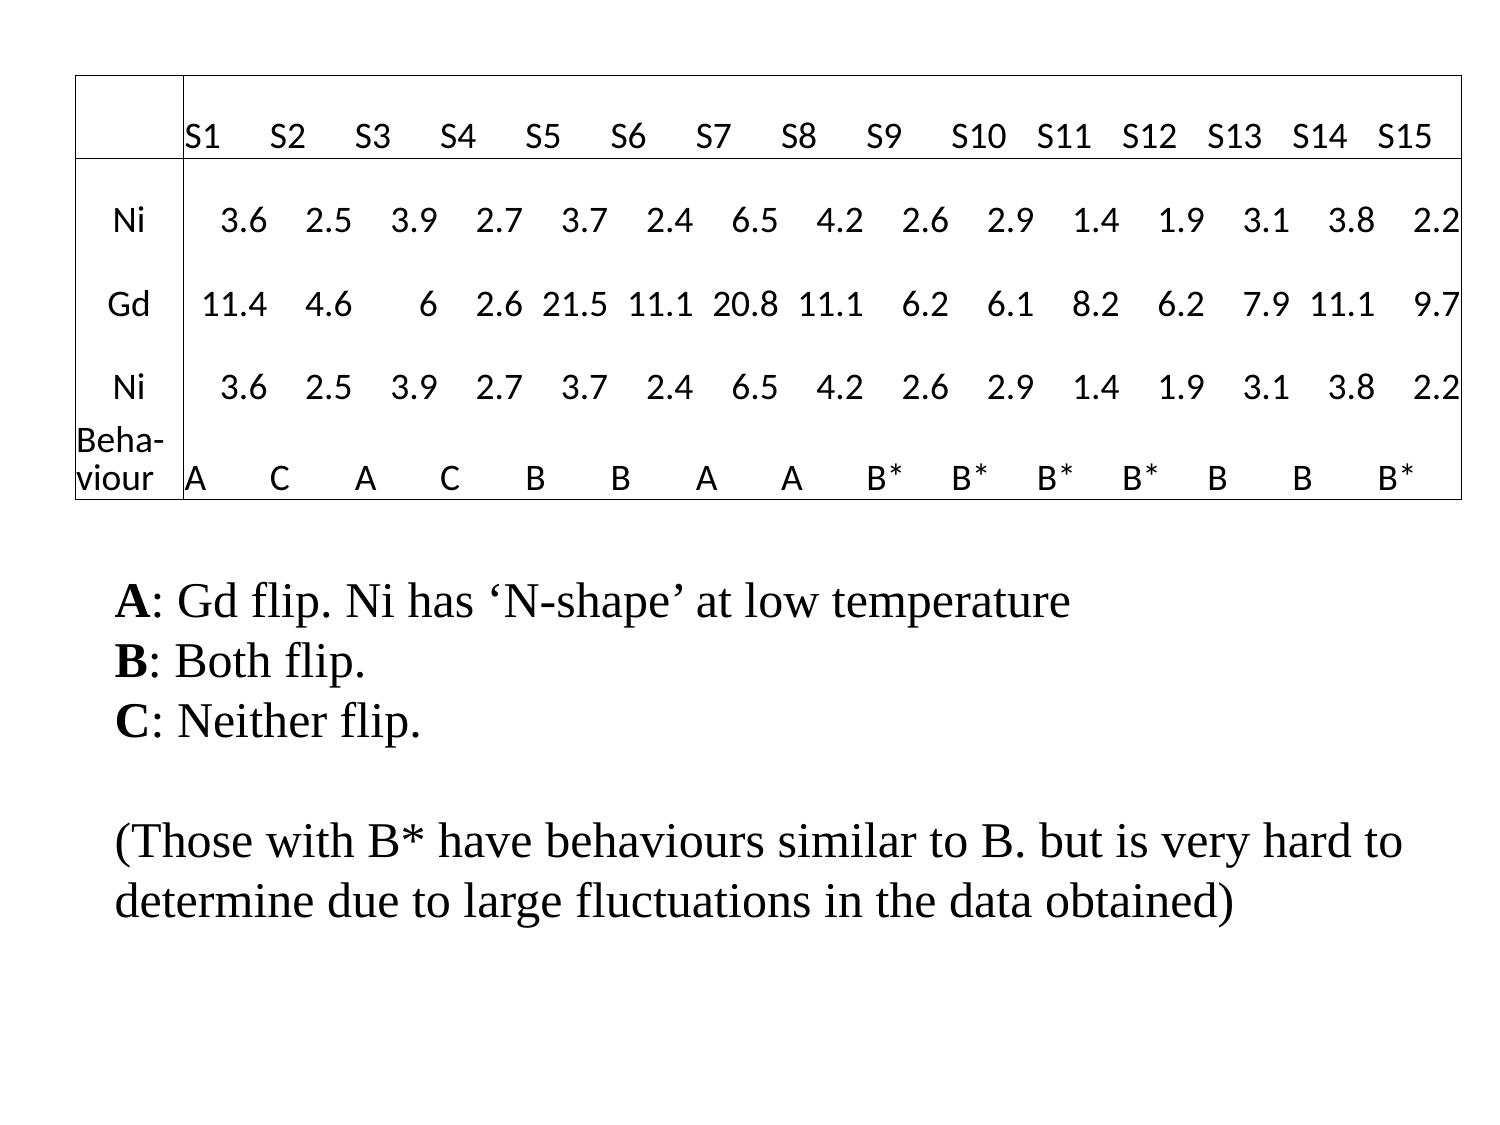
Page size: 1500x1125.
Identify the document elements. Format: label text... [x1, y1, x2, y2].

table_cell B* [1036, 409, 1121, 499]
table_cell Gd [76, 242, 183, 326]
table_cell 11.1 [1291, 242, 1376, 326]
table_cell 3.8 [1291, 159, 1376, 242]
table_cell 3.7 [524, 326, 609, 409]
table_cell 11.4 [184, 242, 269, 326]
table_cell 3.6 [184, 326, 269, 409]
table_cell B [524, 409, 609, 499]
table_cell 2.6 [865, 159, 950, 242]
table_cell 4.2 [780, 326, 865, 409]
table_header S8 [780, 76, 865, 158]
table_cell 6 [354, 242, 439, 326]
table_cell C [439, 409, 524, 499]
table_header S9 [865, 76, 950, 158]
table_cell Beha-viour [76, 409, 183, 499]
table_header S15 [1376, 76, 1461, 158]
table_cell 2.4 [609, 326, 695, 409]
table_header S13 [1206, 76, 1291, 158]
table_cell B* [1121, 409, 1206, 499]
table_cell 2.9 [950, 159, 1036, 242]
table_cell B* [865, 409, 950, 499]
table_cell 1.4 [1036, 326, 1121, 409]
table_cell 4.6 [269, 242, 354, 326]
table_cell 6.5 [695, 159, 780, 242]
table_cell 6.2 [865, 242, 950, 326]
table_cell 2.9 [950, 326, 1036, 409]
table_cell B [1206, 409, 1291, 499]
table_cell A [780, 409, 865, 499]
table_cell C [269, 409, 354, 499]
table_cell 6.2 [1121, 242, 1206, 326]
table_cell 2.6 [865, 326, 950, 409]
table_header S5 [524, 76, 609, 158]
table_cell 1.4 [1036, 159, 1121, 242]
table_cell 3.9 [354, 326, 439, 409]
table_cell 8.2 [1036, 242, 1121, 326]
table_header [76, 76, 183, 158]
text_box A: Gd flip. Ni has ‘N-shape’ at low temperature B: Both flip. C: Neither flip. (Those with B* have behaviours similar to B. but is very hard to determine due to large fluctuations in the data obtained) [99, 560, 1463, 995]
table_cell 21.5 [524, 242, 609, 326]
table_cell B* [950, 409, 1036, 499]
table_cell 4.2 [780, 159, 865, 242]
table_cell B* [1376, 409, 1461, 499]
table_cell 3.8 [1291, 326, 1376, 409]
table_cell 6.5 [695, 326, 780, 409]
table_cell A [184, 409, 269, 499]
table_header S3 [354, 76, 439, 158]
table_header S12 [1121, 76, 1206, 158]
table_cell 20.8 [695, 242, 780, 326]
table_cell 1.9 [1121, 159, 1206, 242]
table_cell 2.5 [269, 159, 354, 242]
table_cell A [695, 409, 780, 499]
table_header S11 [1036, 76, 1121, 158]
table_header S14 [1291, 76, 1376, 158]
table_cell 9.7 [1376, 242, 1461, 326]
table_header S7 [695, 76, 780, 158]
table_cell 7.9 [1206, 242, 1291, 326]
table_cell 1.9 [1121, 326, 1206, 409]
table_cell 2.5 [269, 326, 354, 409]
table_cell 2.7 [439, 326, 524, 409]
table_cell 3.6 [184, 159, 269, 242]
table_cell 6.1 [950, 242, 1036, 326]
table_cell B [609, 409, 695, 499]
table_header S10 [950, 76, 1036, 158]
table_header S4 [439, 76, 524, 158]
table_cell 11.1 [780, 242, 865, 326]
table_cell 2.4 [609, 159, 695, 242]
table_cell 11.1 [609, 242, 695, 326]
table_cell 3.7 [524, 159, 609, 242]
table_cell 3.9 [354, 159, 439, 242]
table_header S6 [609, 76, 695, 158]
table_cell 3.1 [1206, 159, 1291, 242]
table_cell A [354, 409, 439, 499]
table_cell 2.7 [439, 159, 524, 242]
table_header S1 [184, 76, 269, 158]
table_cell 2.2 [1376, 326, 1461, 409]
table_cell B [1291, 409, 1376, 499]
table_header S2 [269, 76, 354, 158]
table_cell 2.6 [439, 242, 524, 326]
table_cell 3.1 [1206, 326, 1291, 409]
table_cell 2.2 [1376, 159, 1461, 242]
table_cell Ni [76, 159, 183, 242]
table_cell Ni [76, 326, 183, 409]
